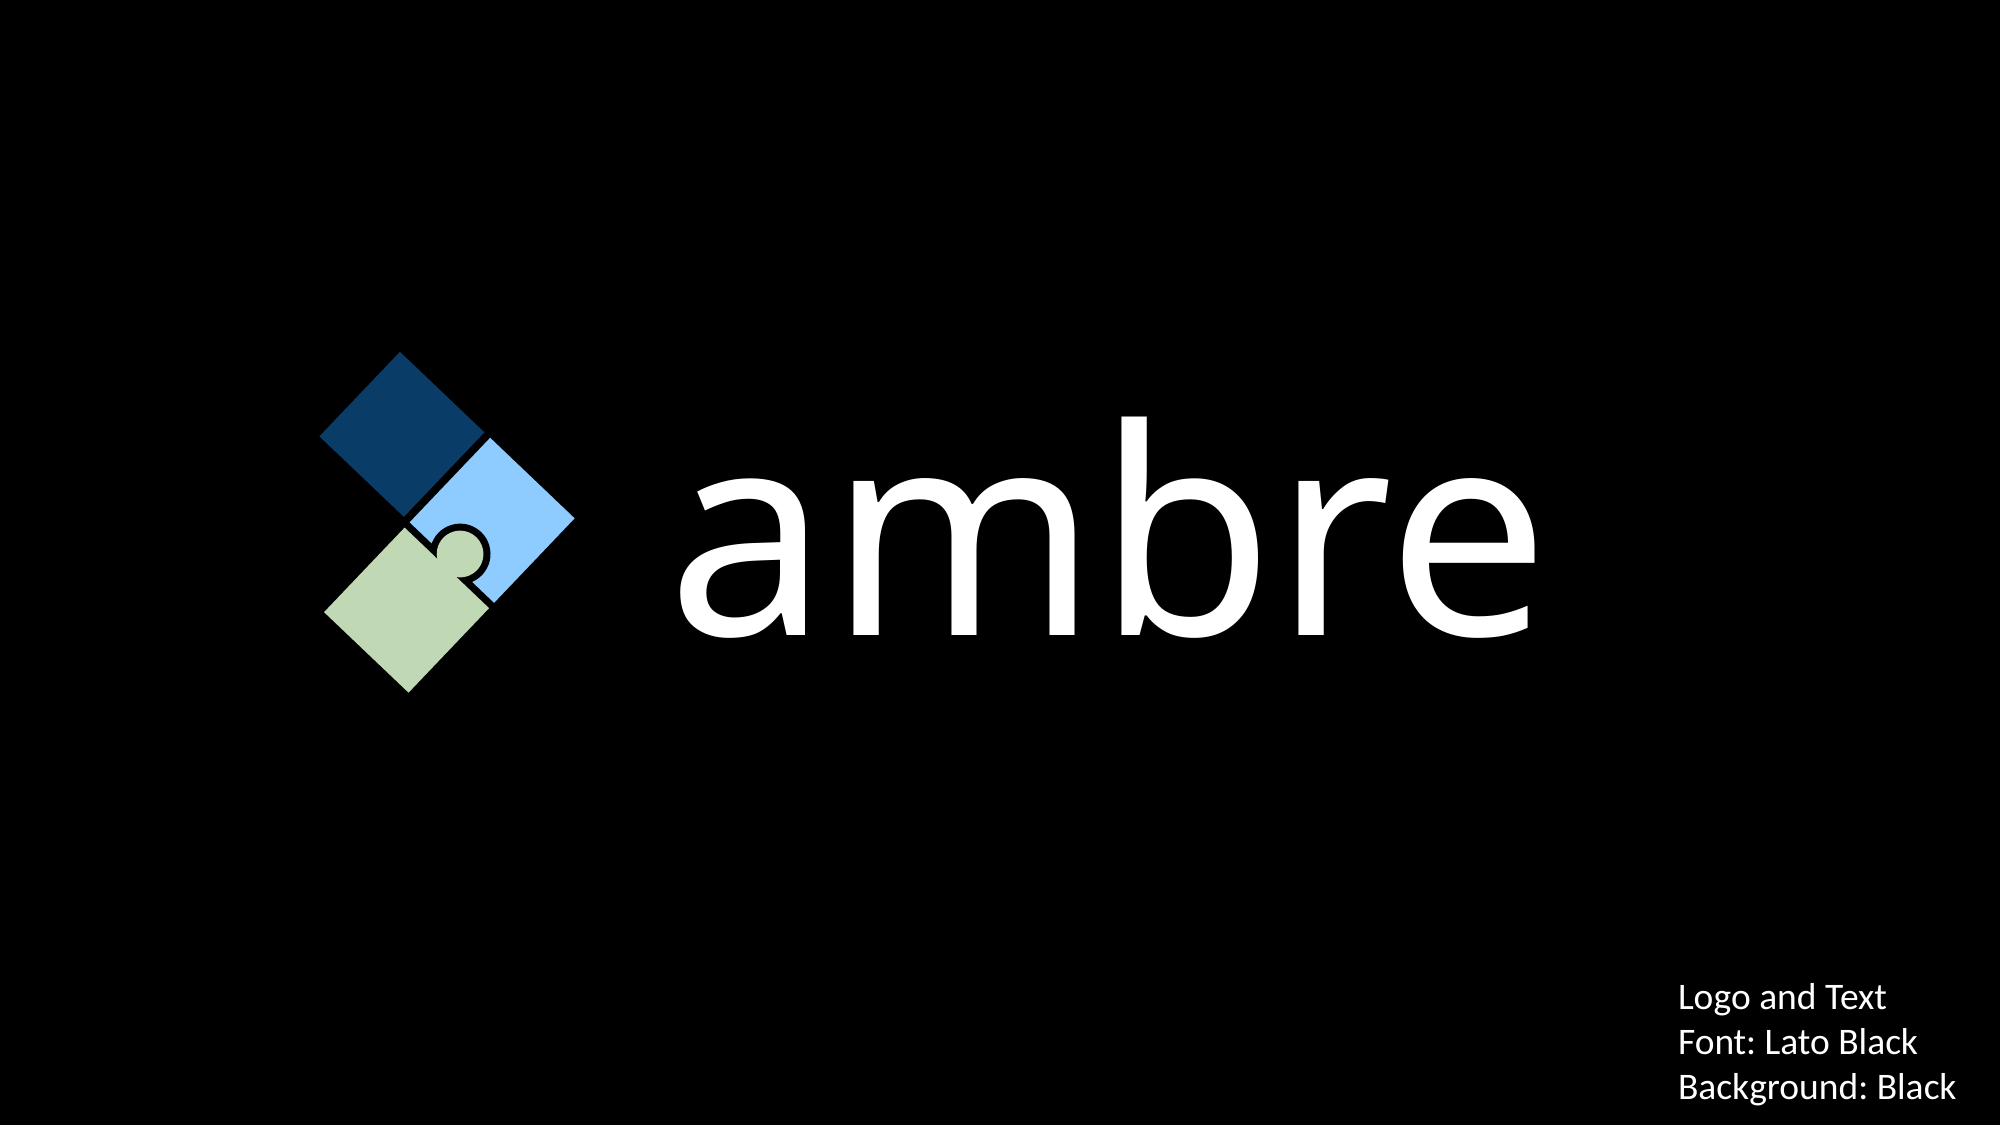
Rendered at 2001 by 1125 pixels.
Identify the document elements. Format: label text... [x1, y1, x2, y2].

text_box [283, 340, 1568, 705]
text_box Logo and Text Font: Lato Black Background: Black [1663, 964, 1972, 1115]
